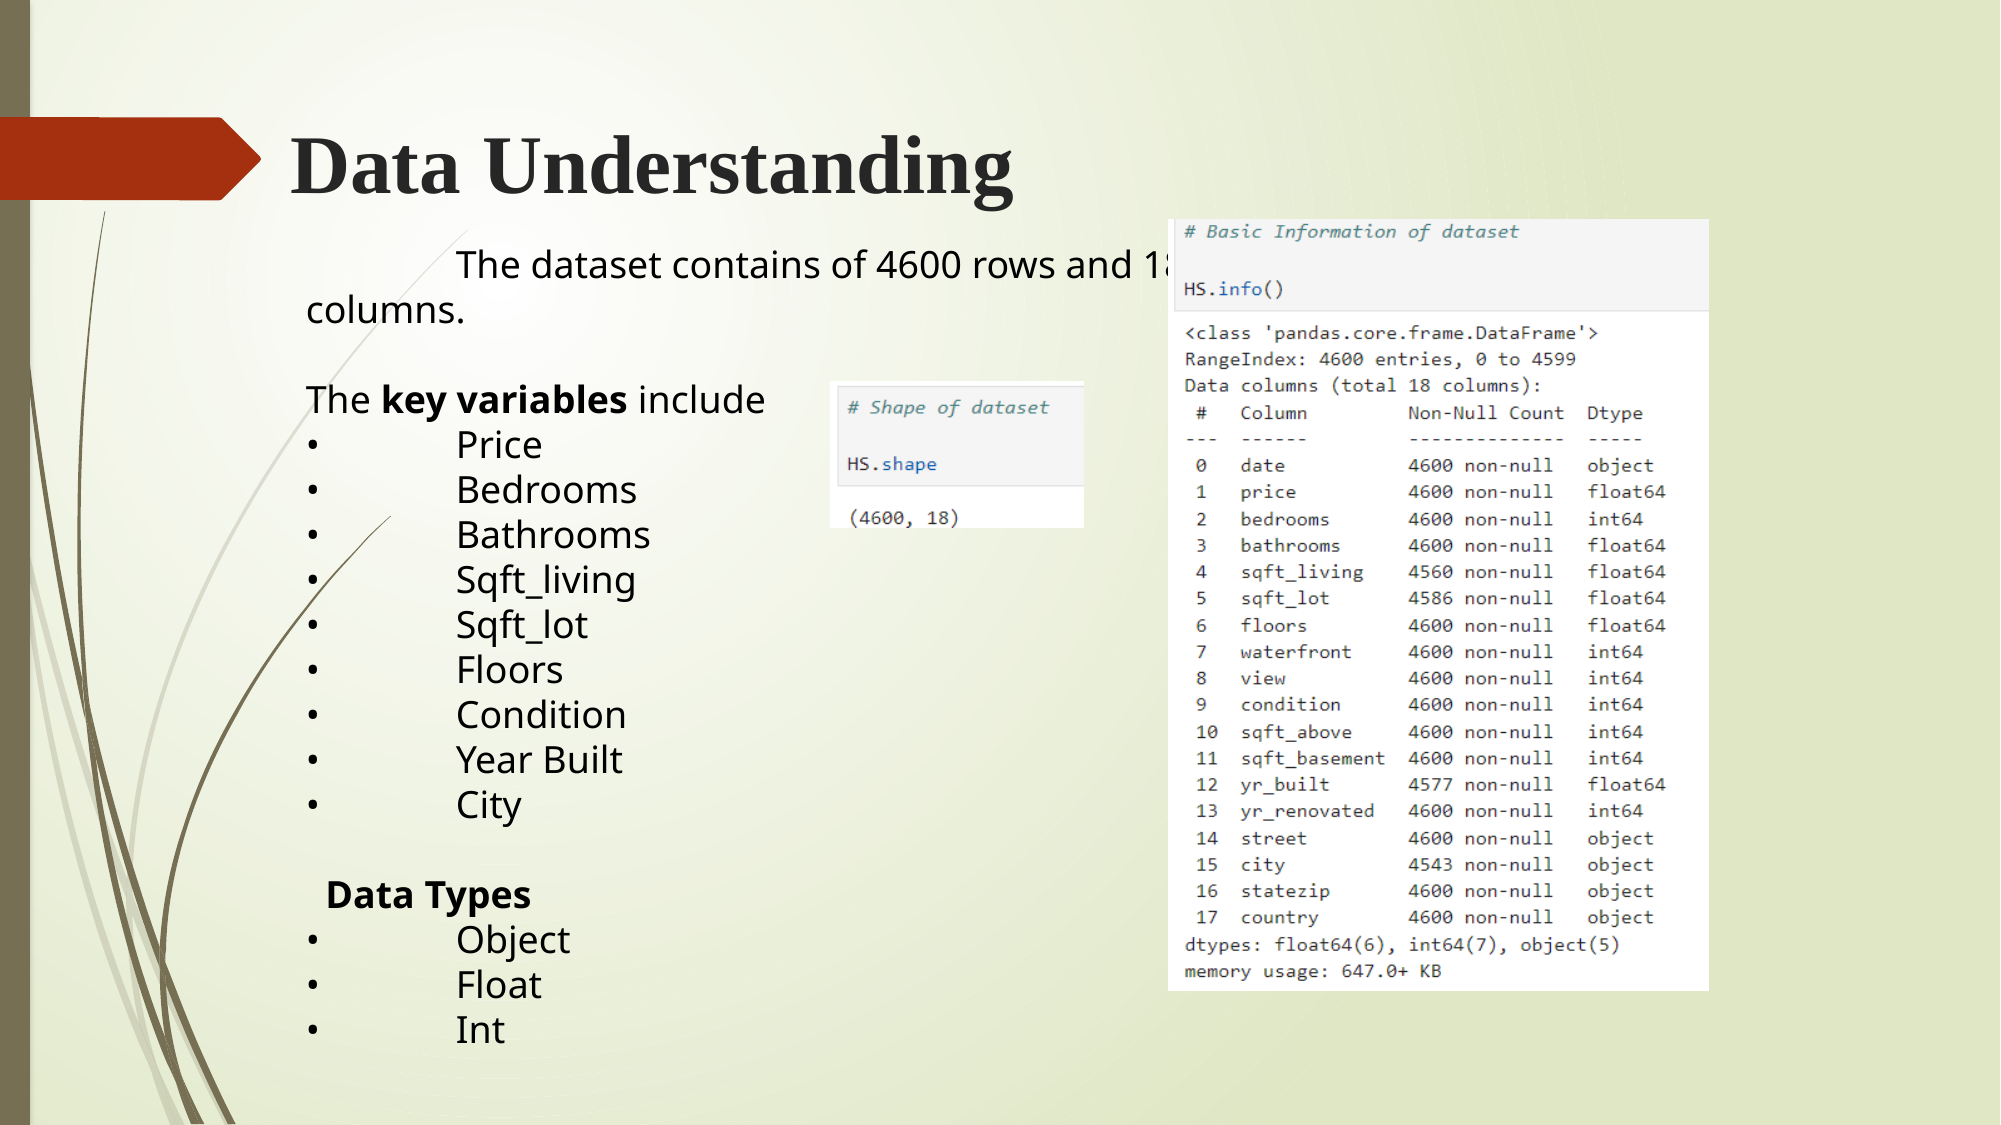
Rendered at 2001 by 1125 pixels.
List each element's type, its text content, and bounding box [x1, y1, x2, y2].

picture [830, 380, 1084, 528]
picture [1168, 219, 1710, 991]
text_box The dataset contains of 4600 rows and 18 columns. The key variables include • Price • Bedrooms • Bathrooms • Sqft_living • Sqft_lot • Floors • Condition • Year Built • City Data Types • Object • Float • Int [291, 233, 1291, 1059]
title Data Understanding [275, 102, 1620, 277]
